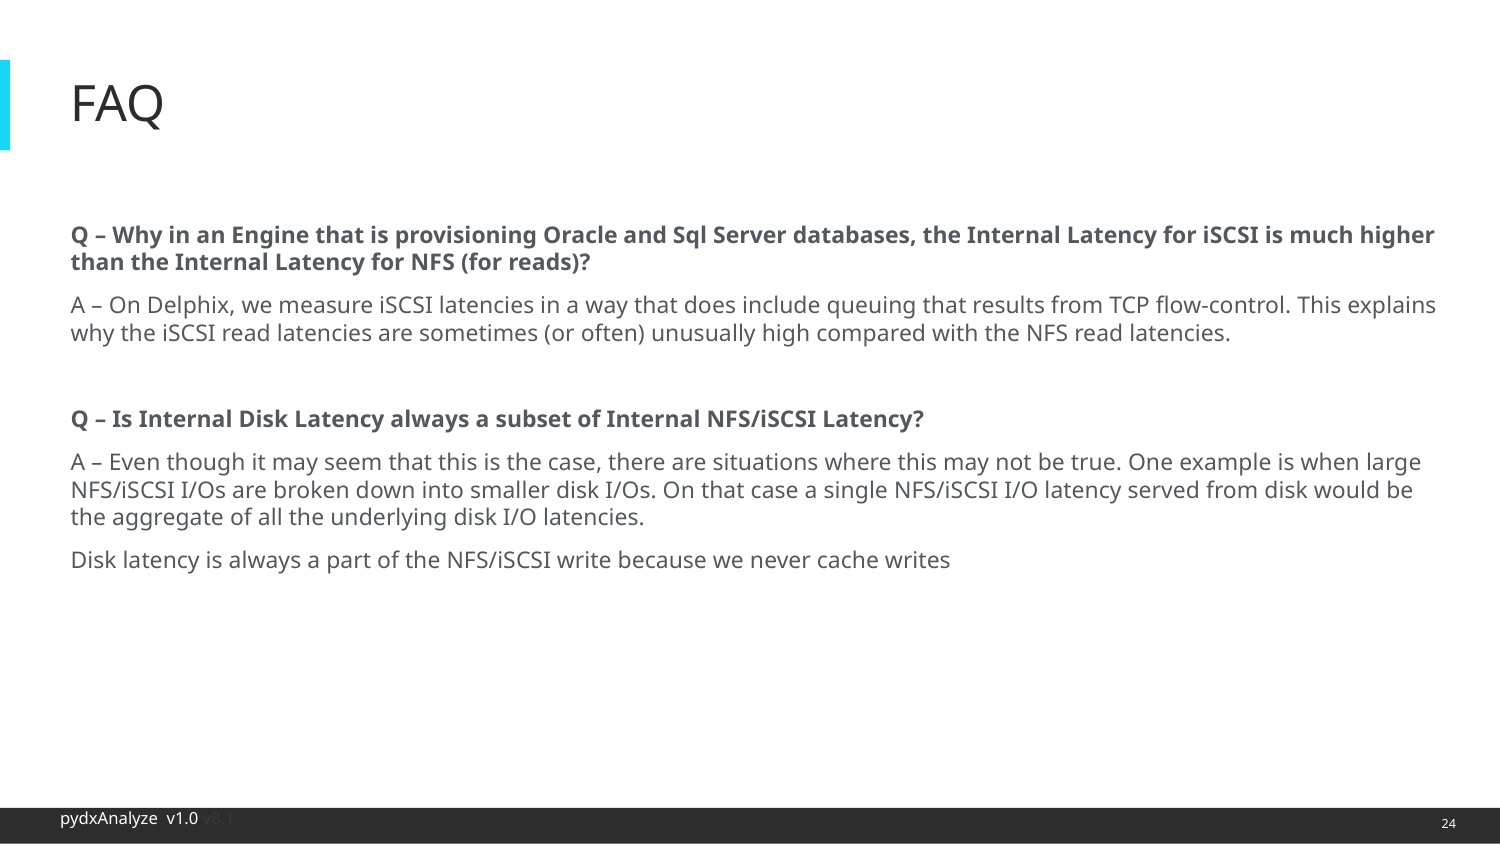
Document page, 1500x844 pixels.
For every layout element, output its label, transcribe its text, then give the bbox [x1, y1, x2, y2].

slide_number 24 [1425, 812, 1468, 839]
list Q – Why in an Engine that is provisioning Oracle and Sql Server databases, the Internal Latency for iSCSI is much higher than the Internal Latency for NFS (for reads)? A – On Delphix, we measure iSCSI latencies in a way that does include queuing that results from TCP flow-control. This explains why the iSCSI read latencies are sometimes (or often) unusually high compared with the NFS read latencies. Q – Is Internal Disk Latency always a subset of Internal NFS/iSCSI Latency? A – Even though it may seem that this is the case, there are situations where this may not be true. One example is when large NFS/iSCSI I/Os are broken down into smaller disk I/Os. On that case a single NFS/iSCSI I/O latency served from disk would be the aggregate of all the underlying disk I/O latencies. Disk latency is always a part of the NFS/iSCSI write because we never cache writes [59, 214, 1454, 844]
title FAQ [59, 72, 1439, 139]
